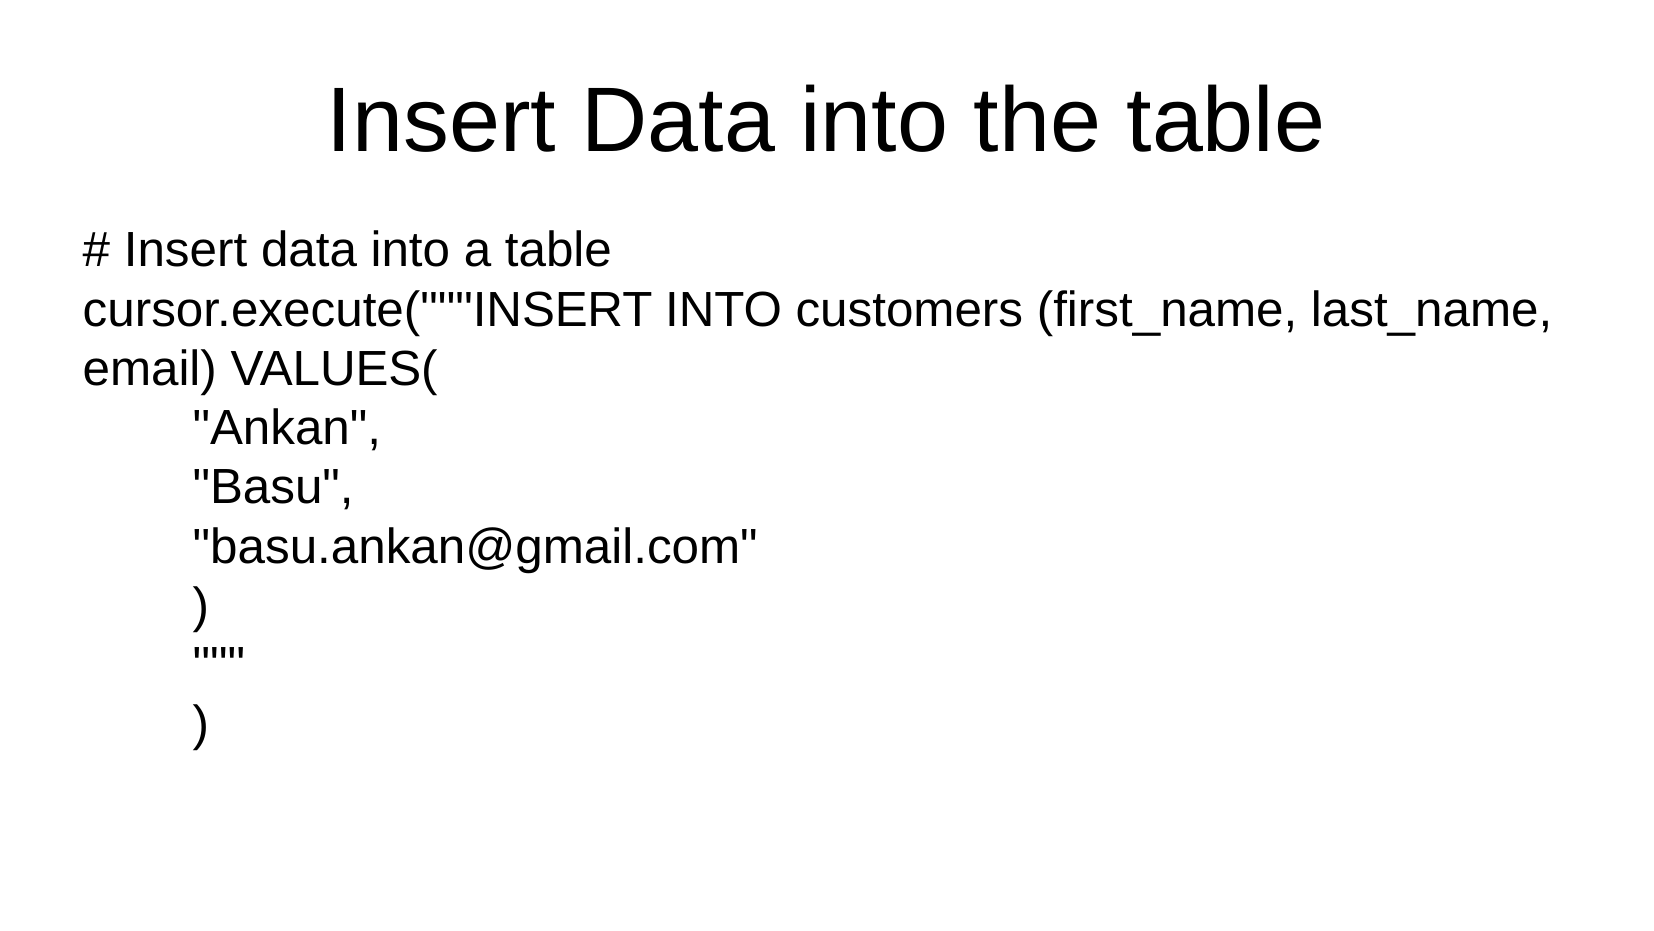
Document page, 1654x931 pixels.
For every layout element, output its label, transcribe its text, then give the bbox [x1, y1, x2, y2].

text_box # Insert data into a table cursor.execute("""INSERT INTO customers (first_name, last_name, email) VALUES( "Ankan", "Basu", "basu.ankan@gmail.com" ) """ ) [82, 217, 1571, 757]
text_box Insert Data into the table [82, 37, 1571, 193]
